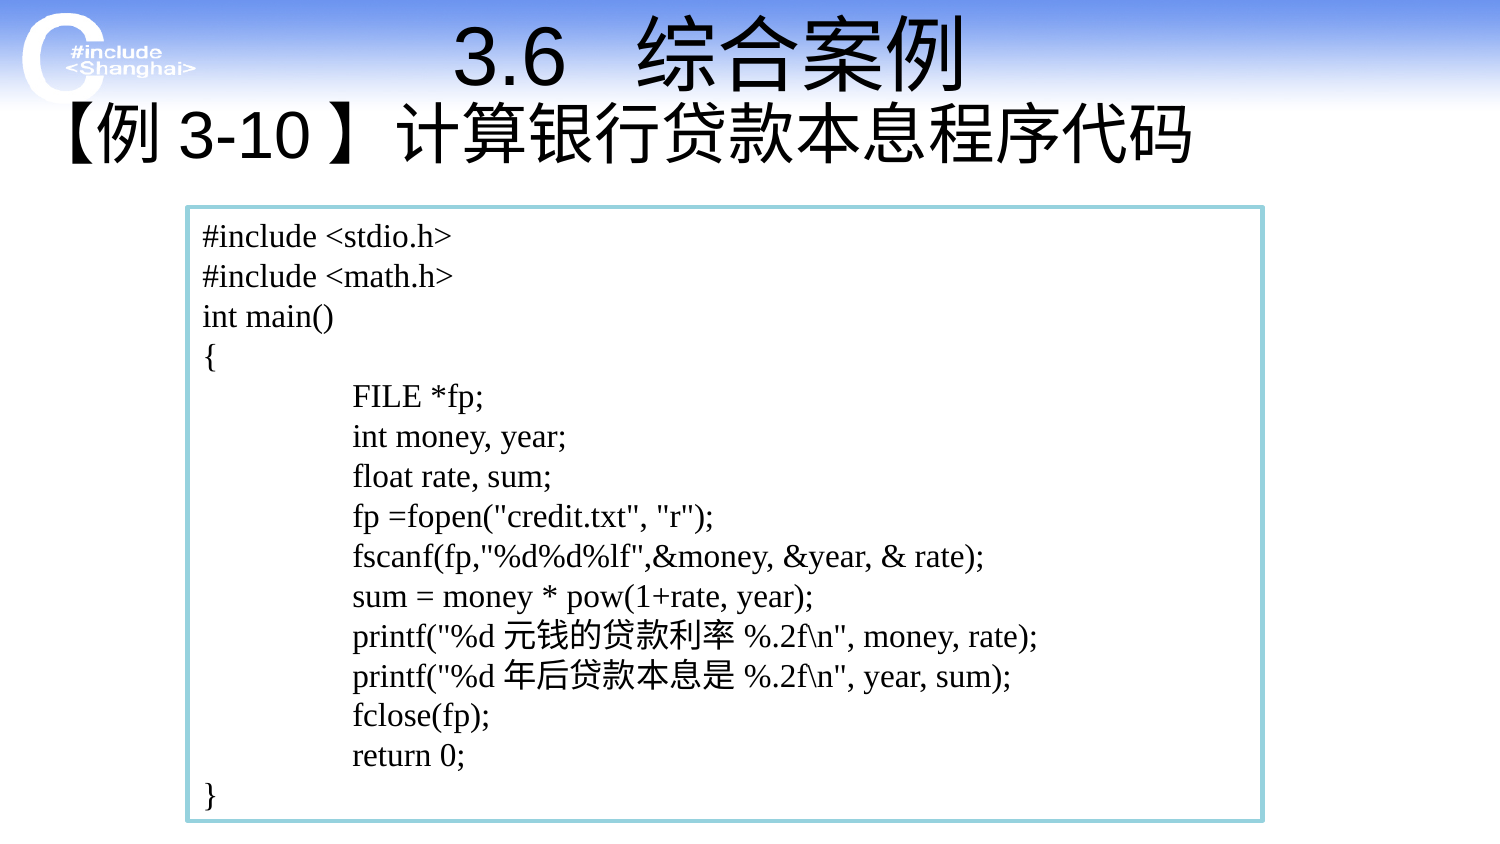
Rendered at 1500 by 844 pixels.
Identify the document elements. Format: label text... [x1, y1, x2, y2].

text_box 3.6 综合案例 [212, 19, 1188, 85]
text_box #include <stdio.h> #include <math.h> int main() { FILE *fp; int money, year; float rate, sum; fp =fopen("credit.txt", "r"); fscanf(fp,"%d%d%lf",&money, &year, & rate); sum = money * pow(1+rate, year); printf("%d元钱的贷款利率%.2f\n", money, rate); printf("%d年后贷款本息是%.2f\n", year, sum); fclose(fp); return 0; } [187, 207, 1263, 821]
text_box 【例3-10】计算银行贷款本息程序代码 [14, 84, 1211, 179]
picture [0, 0, 1500, 844]
